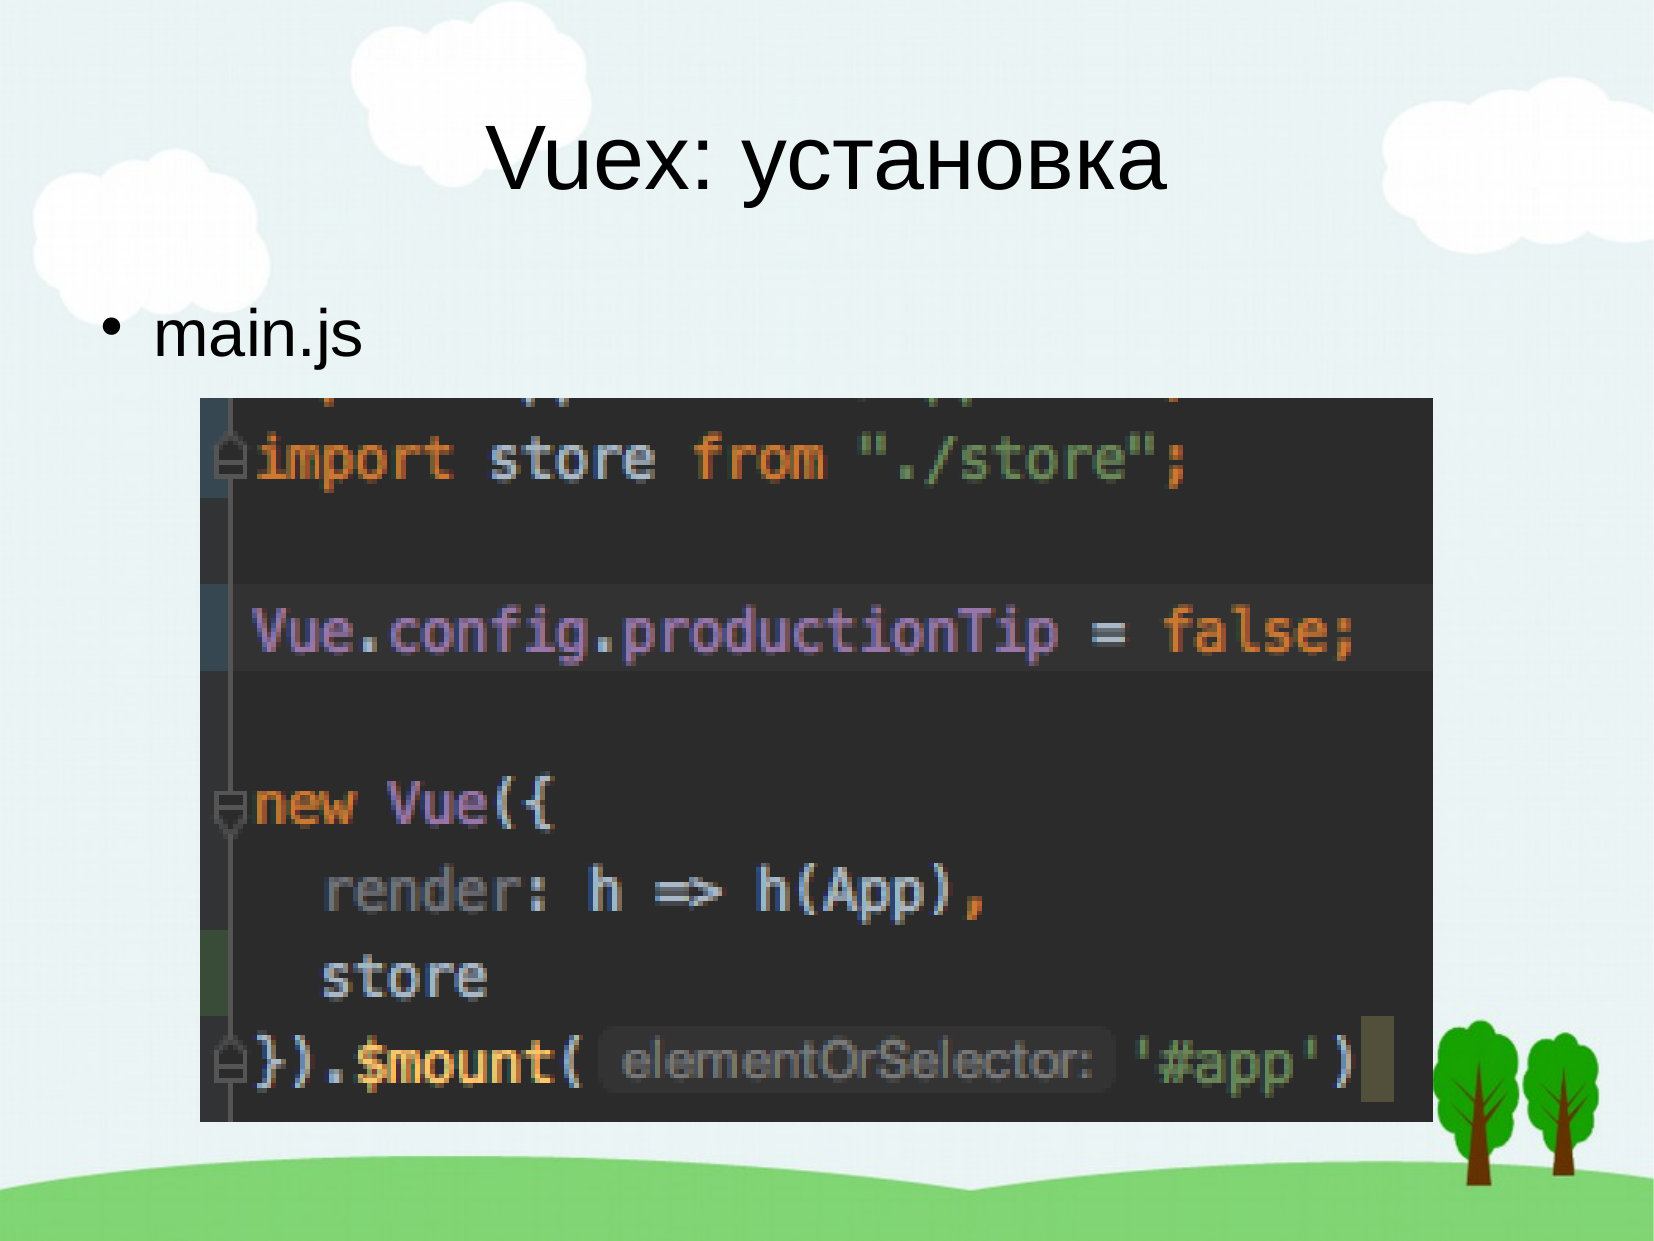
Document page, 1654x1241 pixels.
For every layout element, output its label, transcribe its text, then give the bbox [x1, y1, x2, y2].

text_box Vuex: установка [82, 49, 1571, 257]
picture [0, 0, 1654, 1241]
text_box main.js [82, 290, 1571, 1010]
